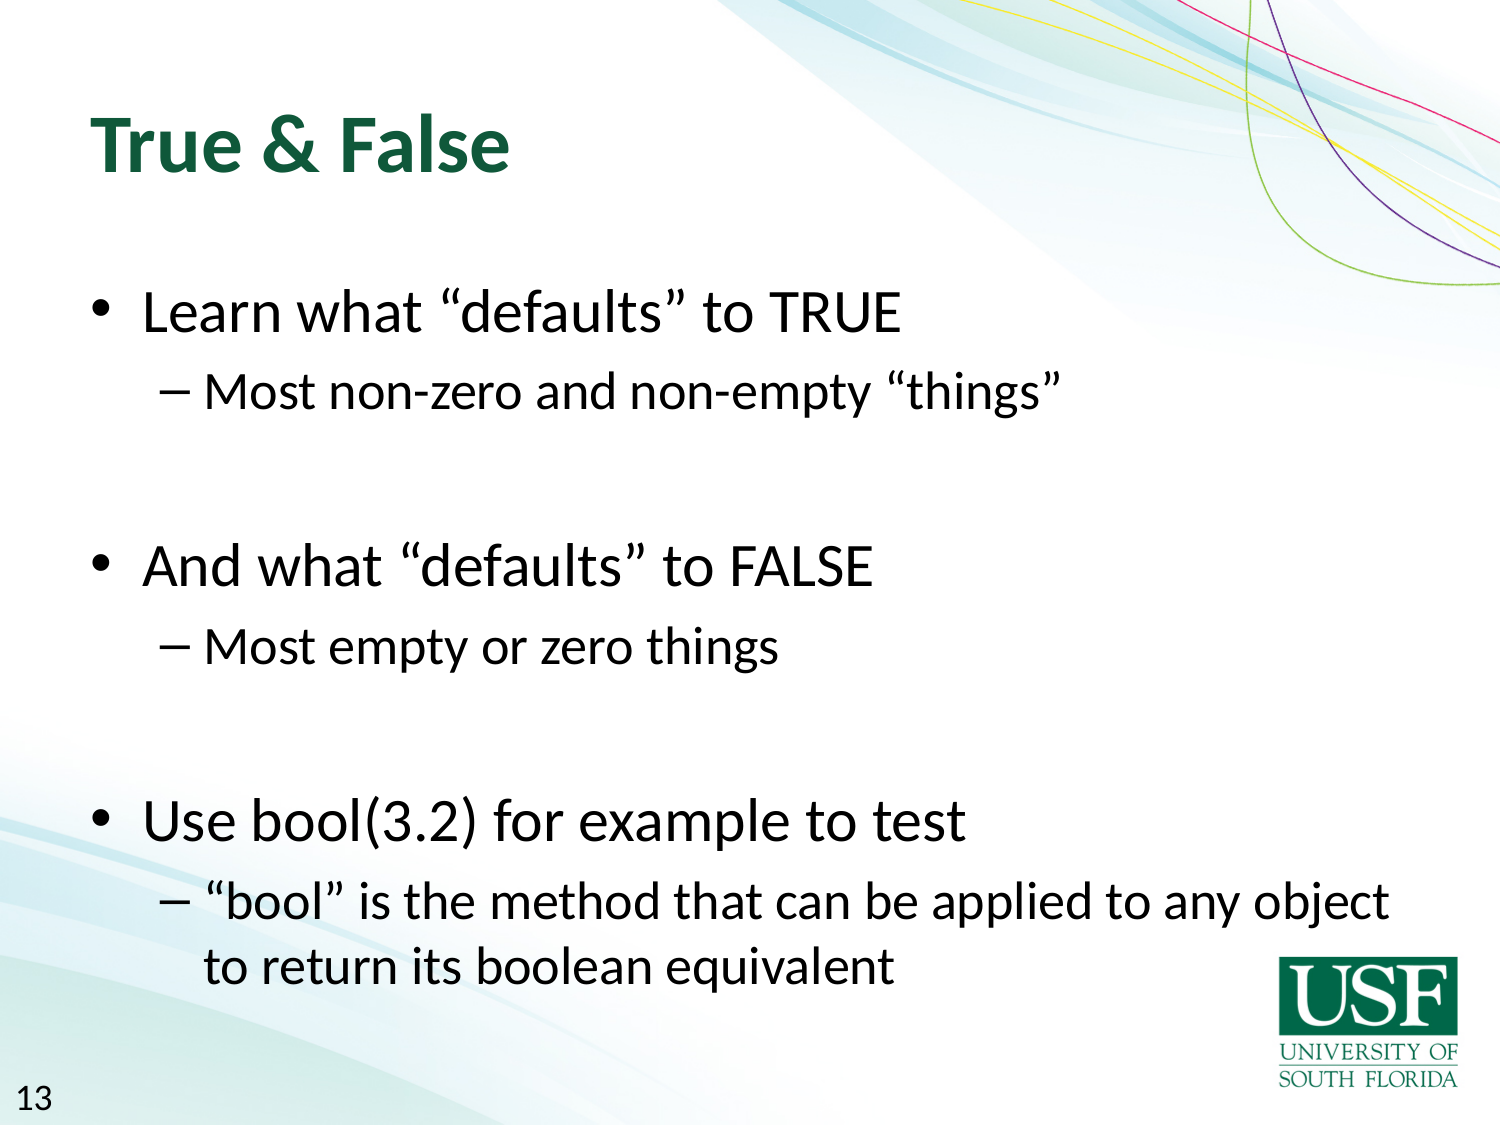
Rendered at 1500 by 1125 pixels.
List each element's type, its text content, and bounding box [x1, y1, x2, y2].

picture [0, 0, 1500, 1125]
slide_number 13 [0, 1065, 350, 1125]
list Learn what “defaults” to TRUE Most non-zero and non-empty “things” And what “defaults” to FALSE Most empty or zero things Use bool(3.2) for example to test “bool” is the method that can be applied to any object to return its boolean equivalent [75, 262, 1425, 1005]
title True & False [75, 45, 1425, 233]
